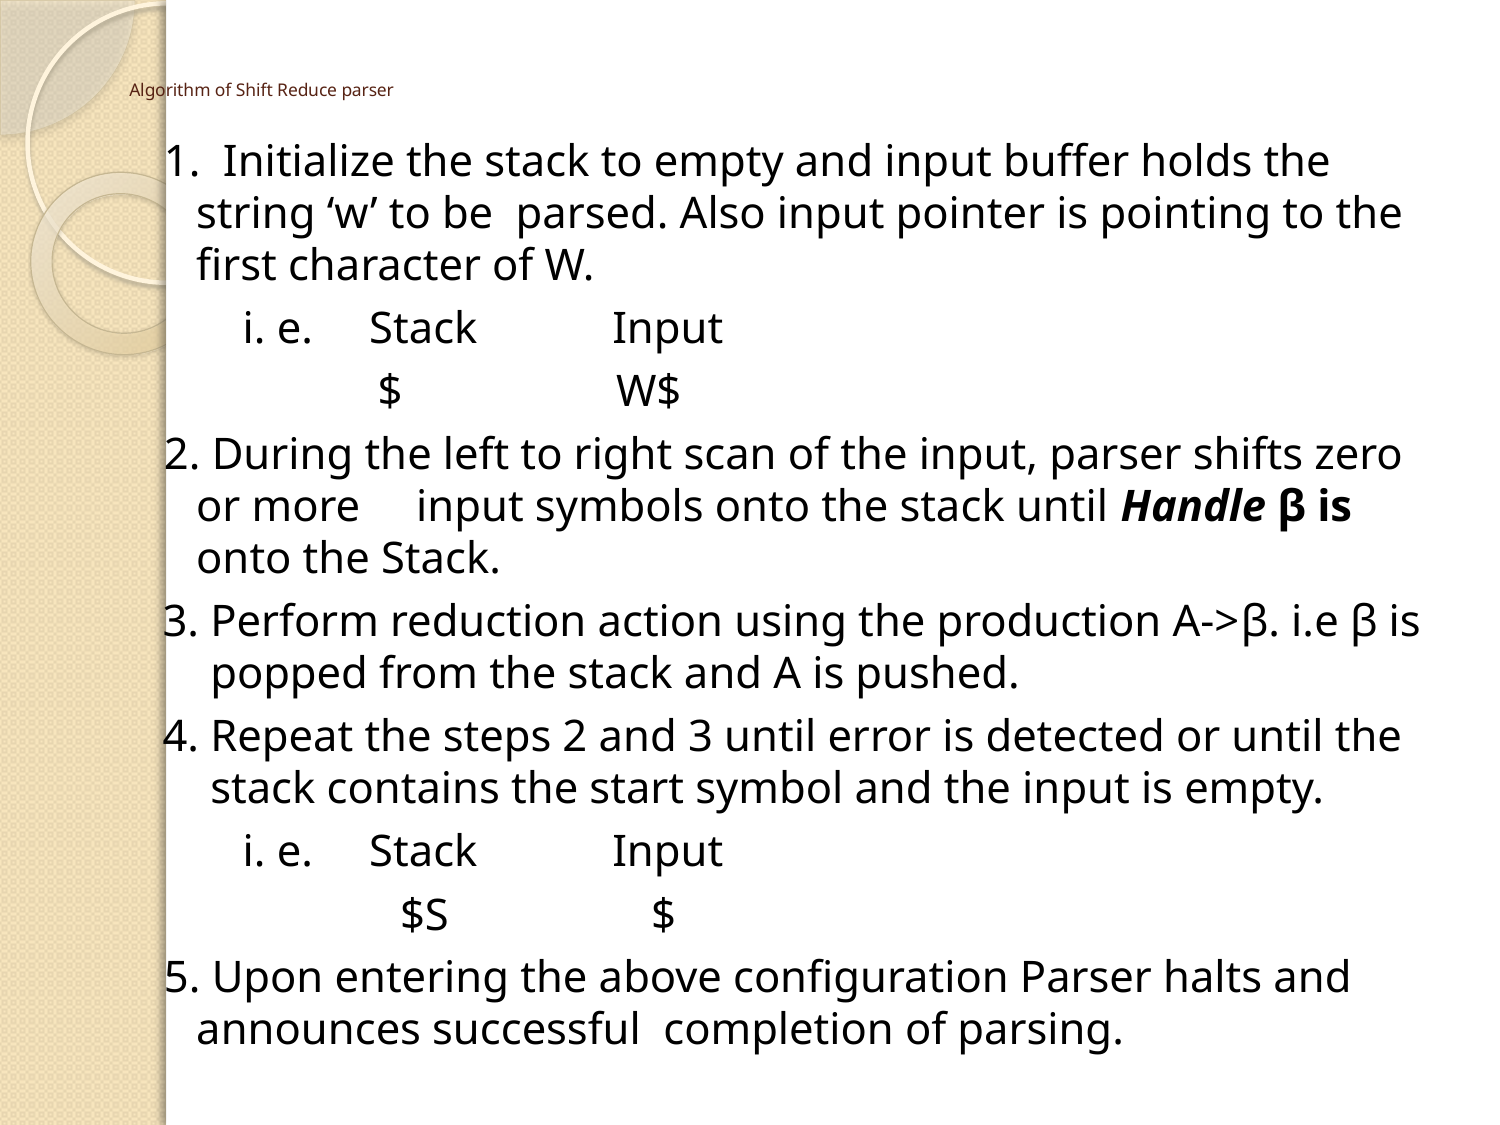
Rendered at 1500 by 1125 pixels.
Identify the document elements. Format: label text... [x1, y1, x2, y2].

title Algorithm of Shift Reduce parser [87, 50, 1438, 138]
list 1. Initialize the stack to empty and input buffer holds the string ‘w’ to be parsed. Also input pointer is pointing to the first character of W. i. e. Stack Input $ W$ 2. During the left to right scan of the input, parser shifts zero or more input symbols onto the stack until Handle β is onto the Stack. 3. Perform reduction action using the production A->β. i.e β is popped from the stack and A is pushed. 4. Repeat the steps 2 and 3 until error is detected or until the stack contains the start symbol and the input is empty. i. e. Stack Input $S $ 5. Upon entering the above configuration Parser halts and announces successful completion of parsing. [124, 124, 1463, 1063]
